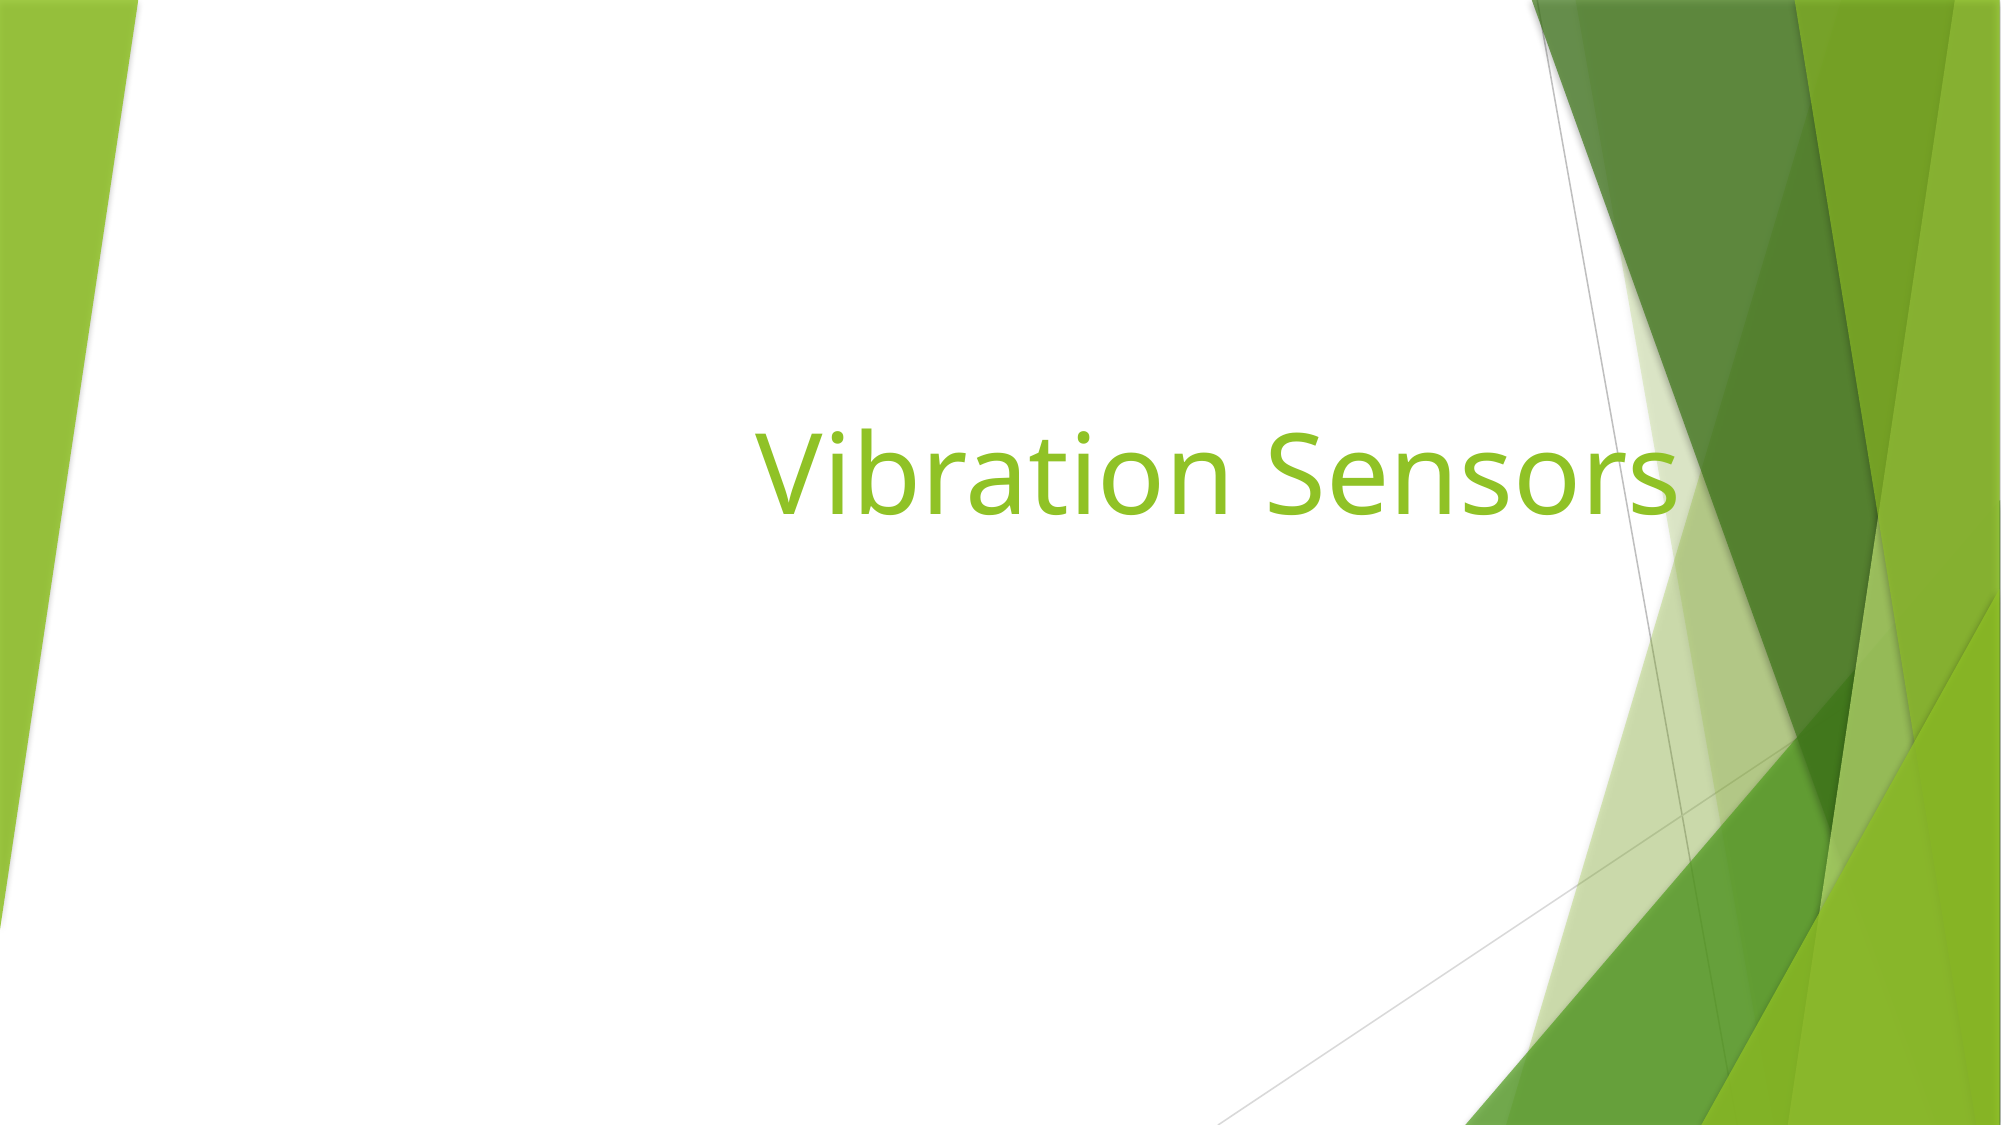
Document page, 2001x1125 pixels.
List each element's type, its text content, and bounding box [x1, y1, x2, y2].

title Vibration Sensors [87, 394, 1698, 545]
